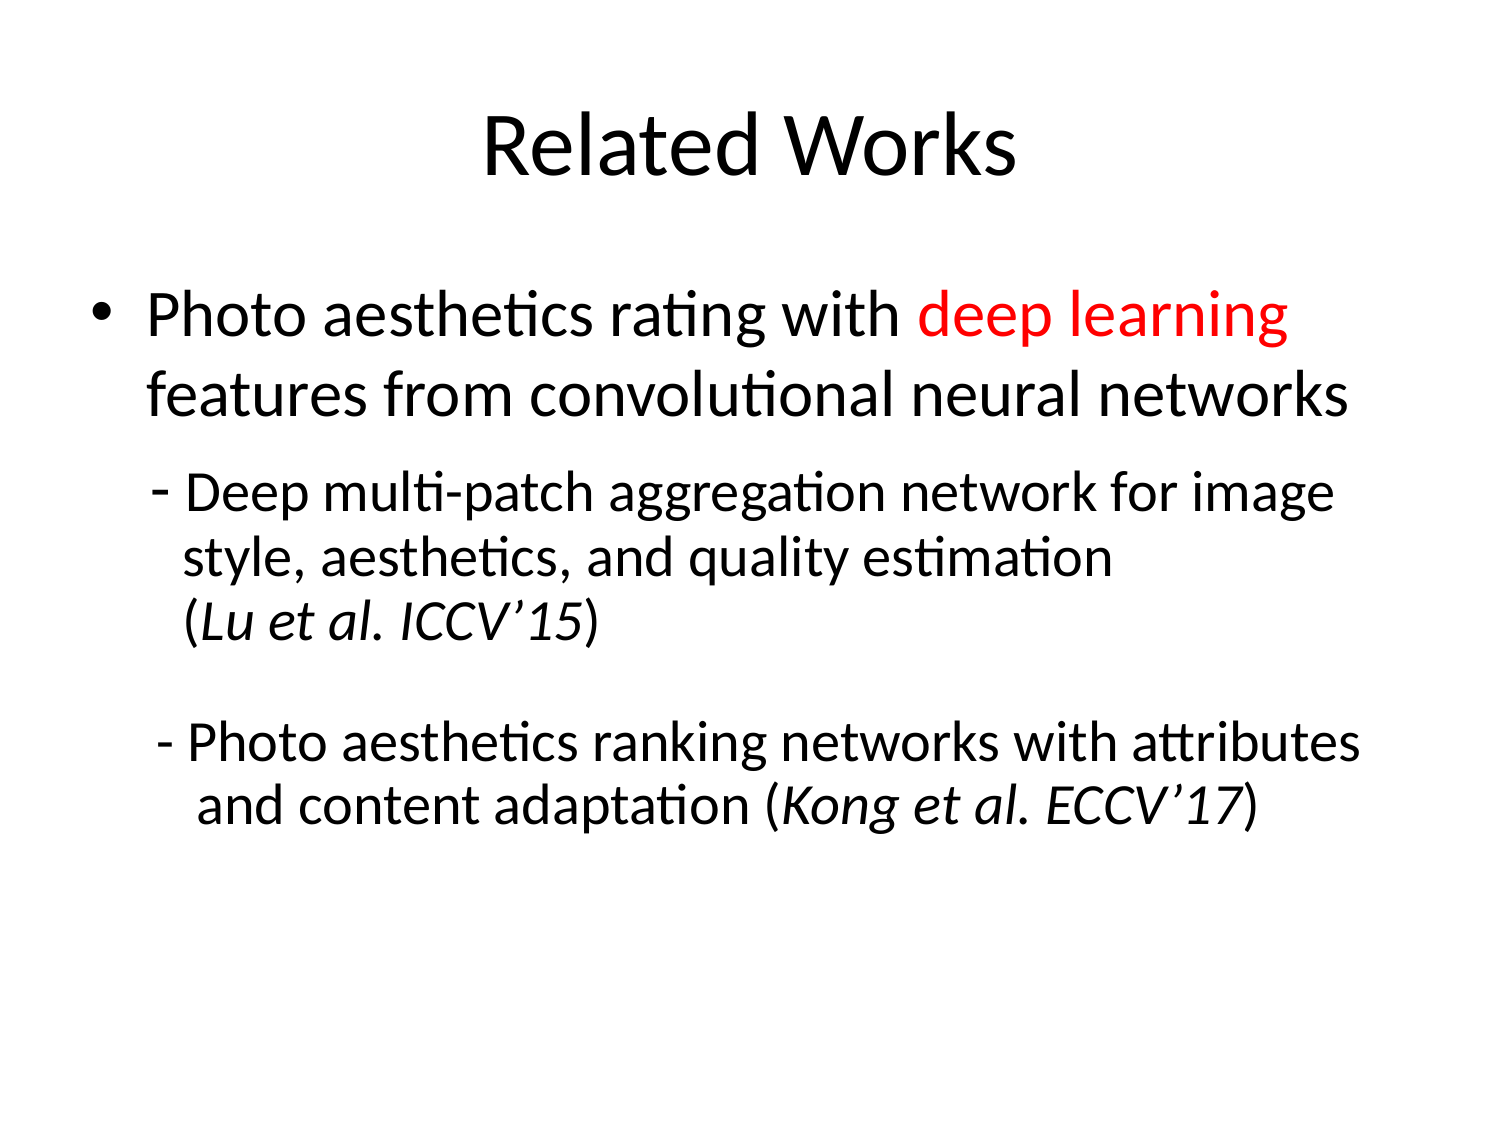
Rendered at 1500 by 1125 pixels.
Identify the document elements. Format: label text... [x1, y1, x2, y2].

title Related Works [75, 45, 1425, 233]
list Photo aesthetics rating with deep learning features from convolutional neural networks - Deep multi-patch aggregation network for image style, aesthetics, and quality estimation (Lu et al. ICCV’15) - Photo aesthetics ranking networks with attributes and content adaptation (Kong et al. ECCV’17) [75, 262, 1425, 1005]
